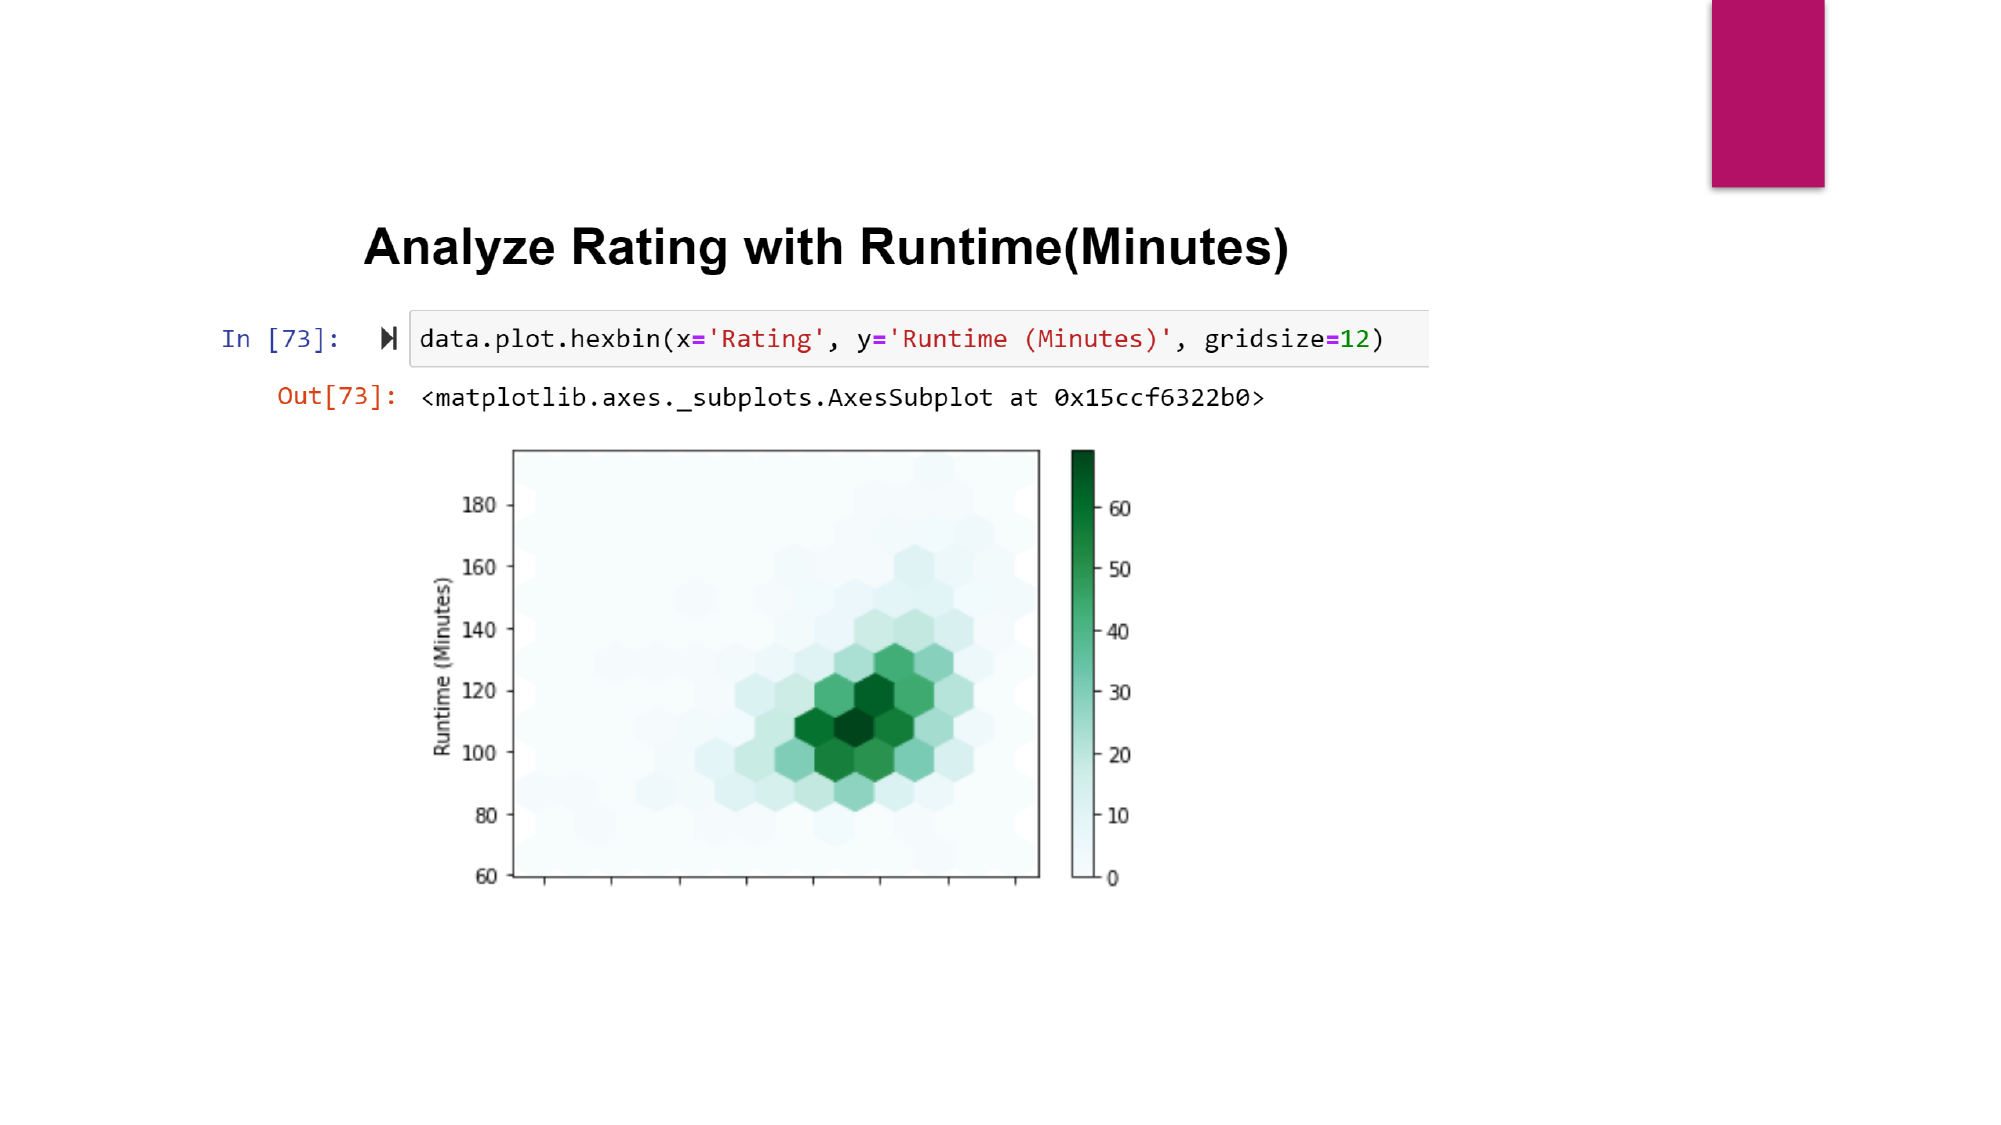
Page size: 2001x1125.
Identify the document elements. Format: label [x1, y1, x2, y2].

picture [157, 183, 1429, 935]
